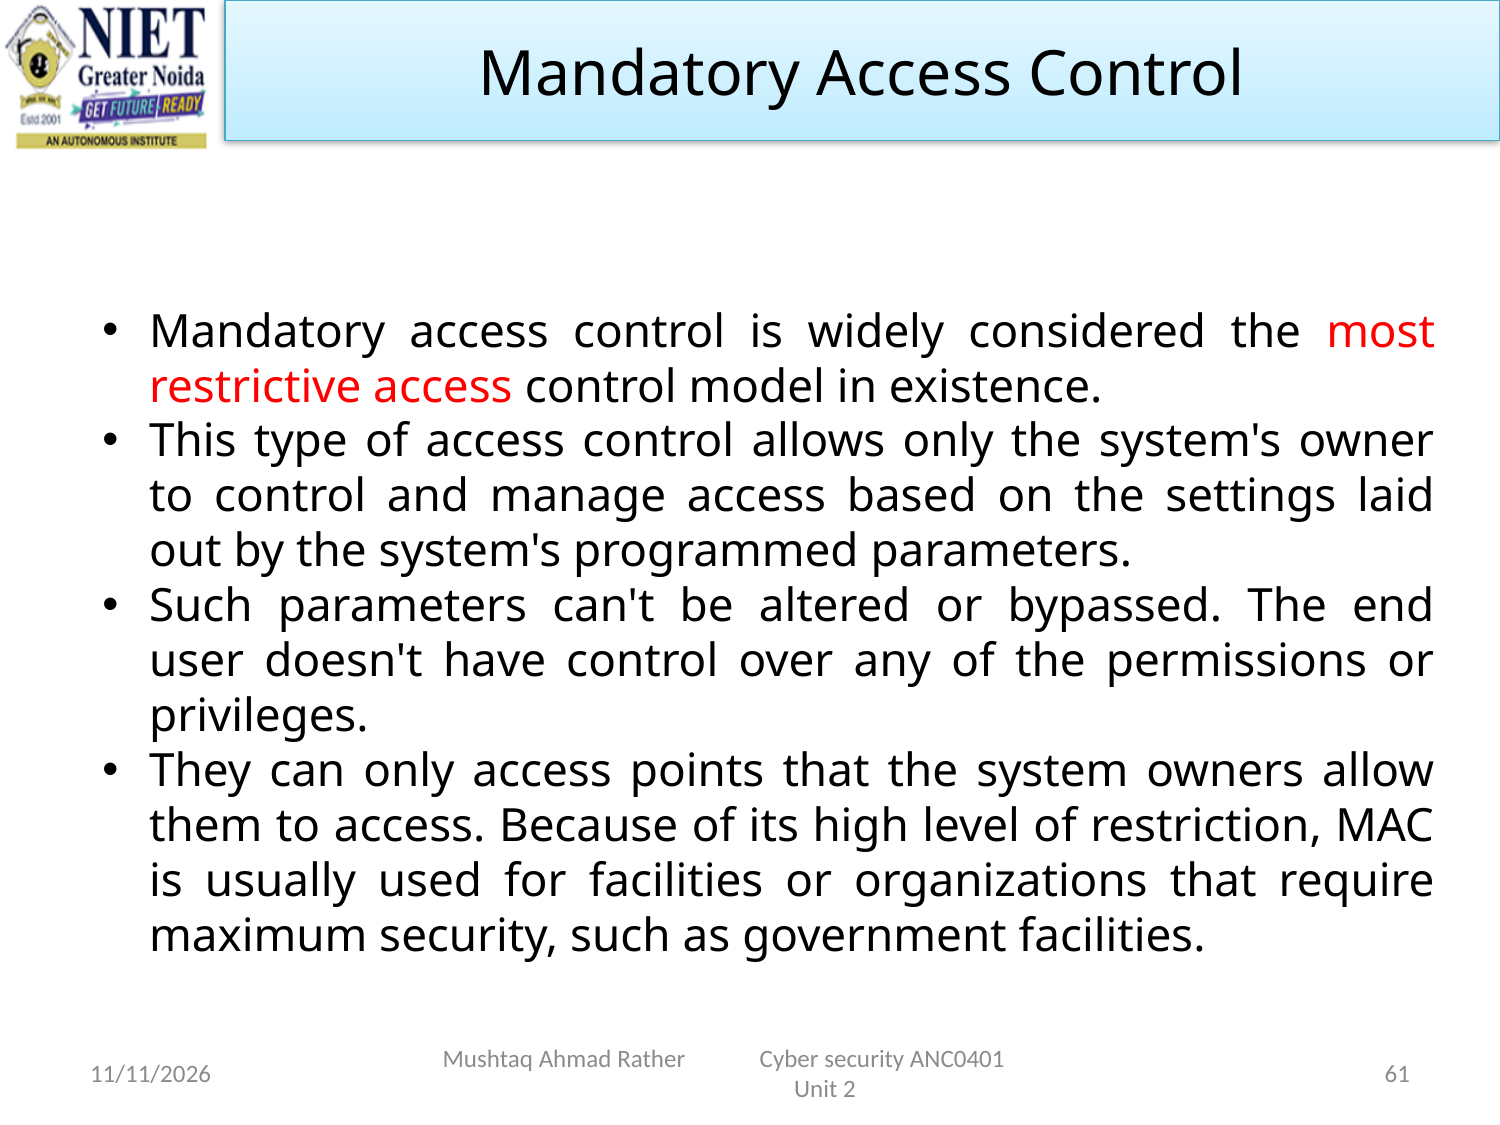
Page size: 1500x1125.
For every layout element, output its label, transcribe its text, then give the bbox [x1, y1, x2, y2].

picture [0, 0, 238, 154]
text_box Mandatory Access Control [238, 0, 1500, 141]
slide_number 61 [1074, 1042, 1425, 1103]
footer Mushtaq Ahmad Rather Cyber security ANC0401 Unit 2 [412, 1042, 1074, 1103]
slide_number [75, 1042, 412, 1103]
text_box Mandatory access control is widely considered the most restrictive access control model in existence. This type of access control allows only the system's owner to control and manage access based on the settings laid out by the system's programmed parameters. Such parameters can't be altered or bypassed. The end user doesn't have control over any of the permissions or privileges. They can only access points that the system owners allow them to access. Because of its high level of restriction, MAC is usually used for facilities or organizations that require maximum security, such as government facilities. [87, 293, 1450, 969]
